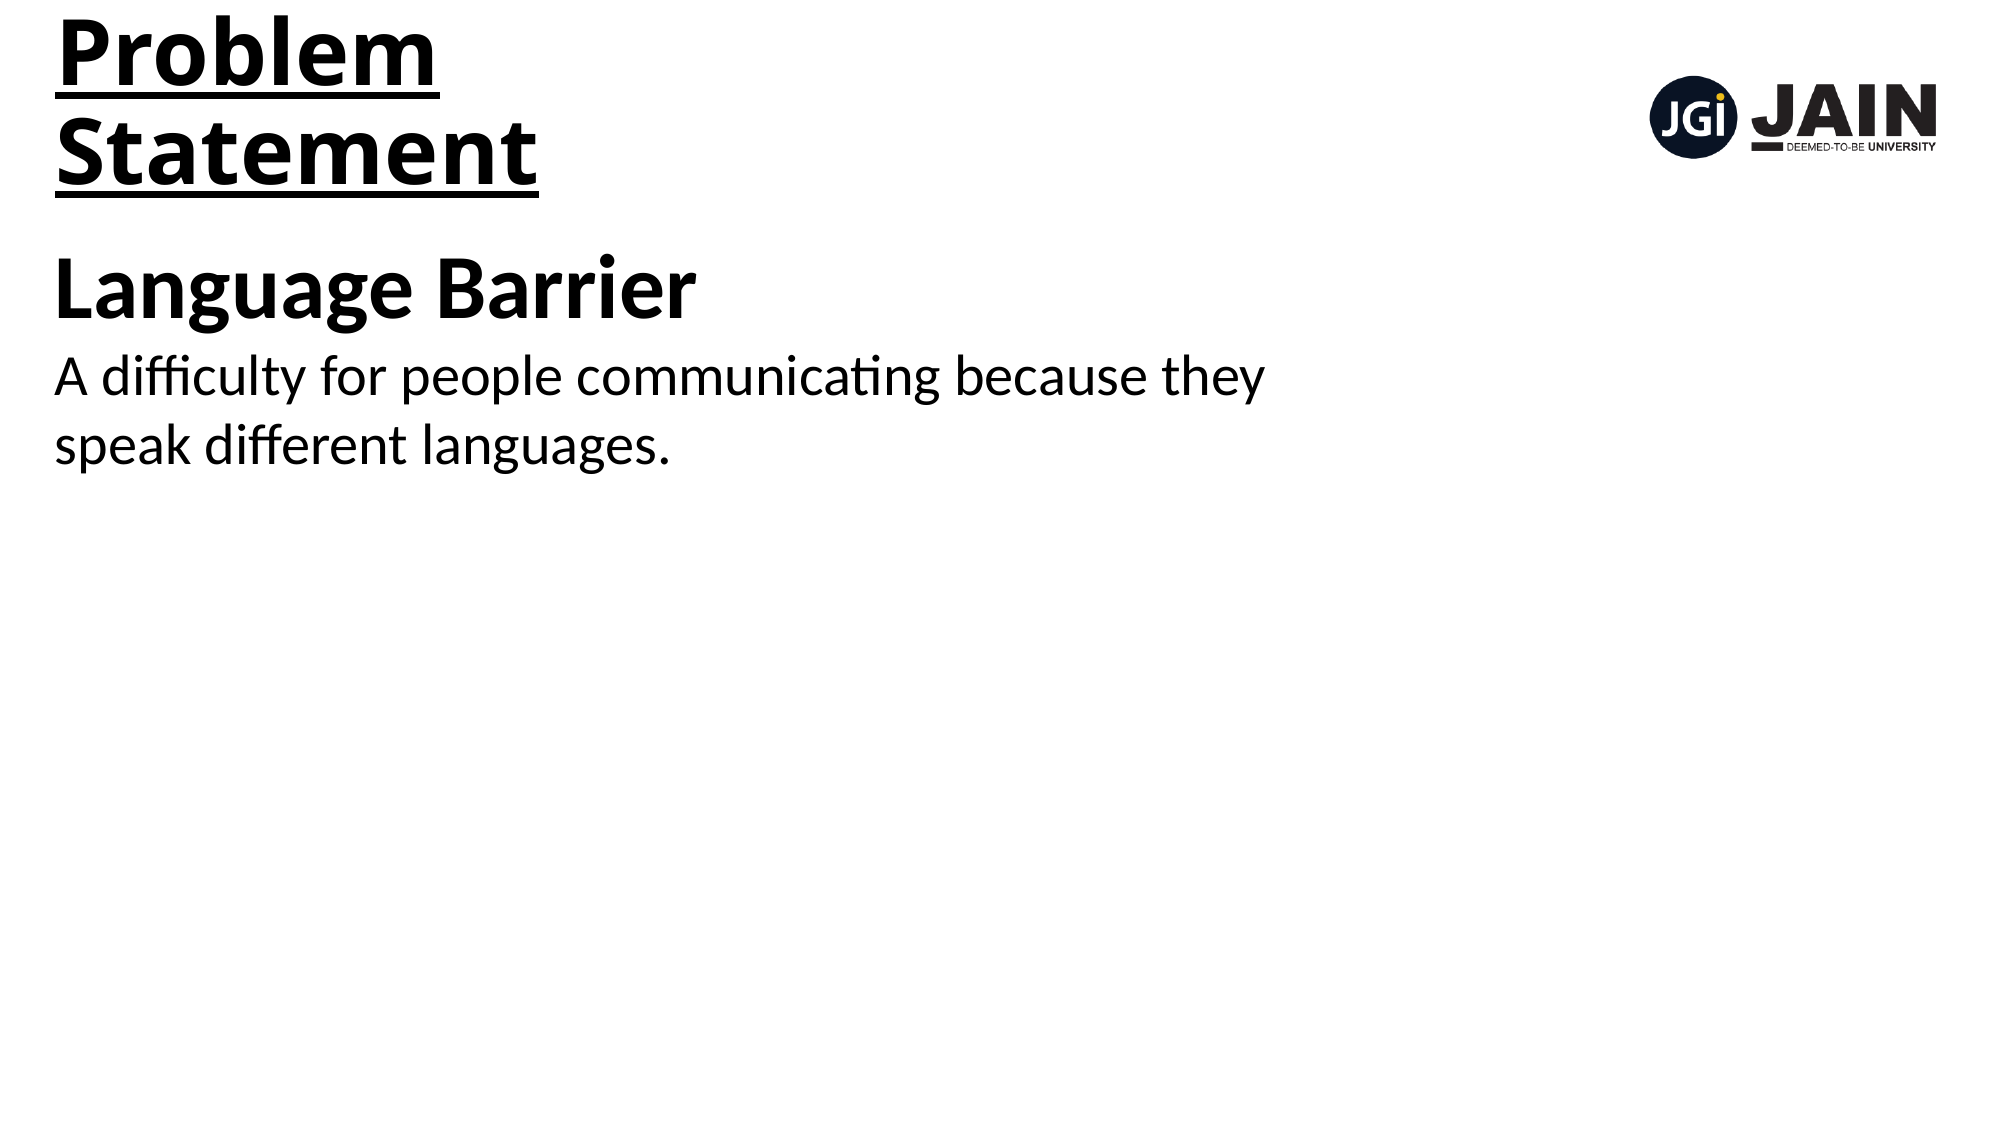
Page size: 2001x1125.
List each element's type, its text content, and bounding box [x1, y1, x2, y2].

title Problem Statement [40, 21, 828, 189]
text_box Language Barrier A difficulty for people communicating because they speak different languages. [40, 219, 1425, 884]
picture [1611, 0, 1974, 240]
